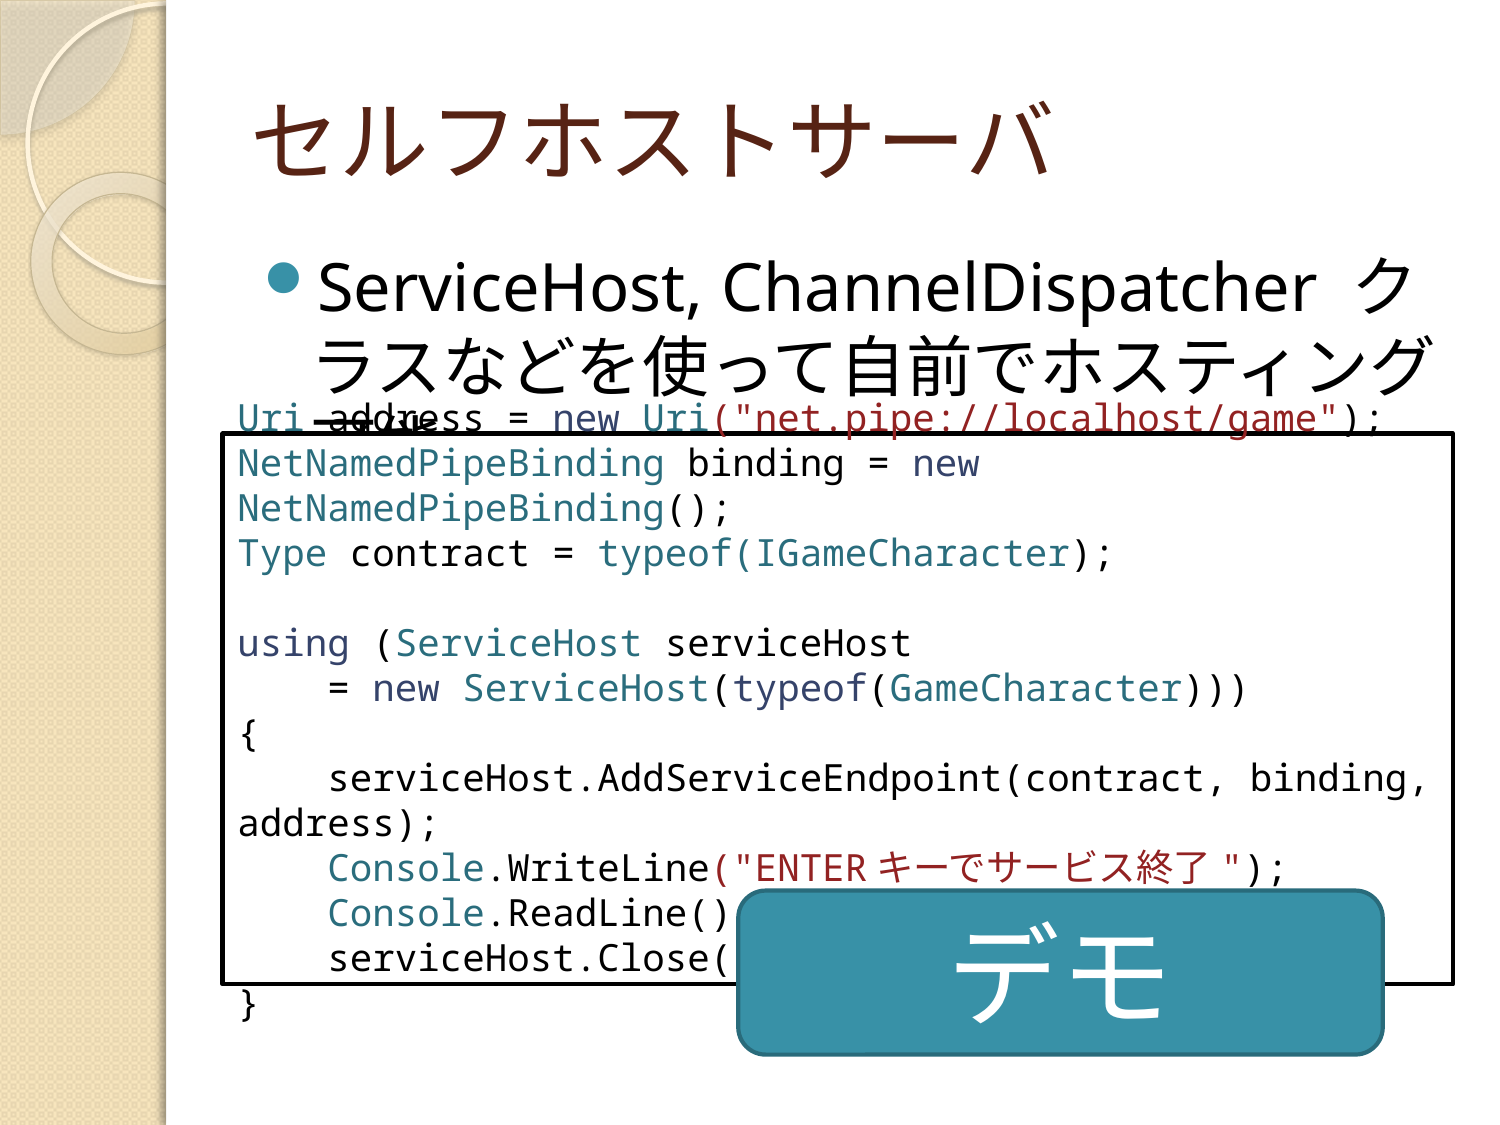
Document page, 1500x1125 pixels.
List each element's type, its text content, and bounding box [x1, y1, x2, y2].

list ServiceHost, ChannelDispatcher クラスなどを使って自前でホスティング可能 [235, 237, 1466, 1025]
title セルフホストサーバ [235, 45, 1466, 233]
text_box デモ [736, 888, 1385, 1057]
text_box Uri address = new Uri("net.pipe://localhost/game"); NetNamedPipeBinding binding = new NetNamedPipeBinding(); Type contract = typeof(IGameCharacter); using (ServiceHost serviceHost = new ServiceHost(typeof(GameCharacter))) { serviceHost.AddServiceEndpoint(contract, binding, address); Console.WriteLine("ENTERキーでサービス終了"); Console.ReadLine(); serviceHost.Close(); } [220, 431, 1455, 986]
